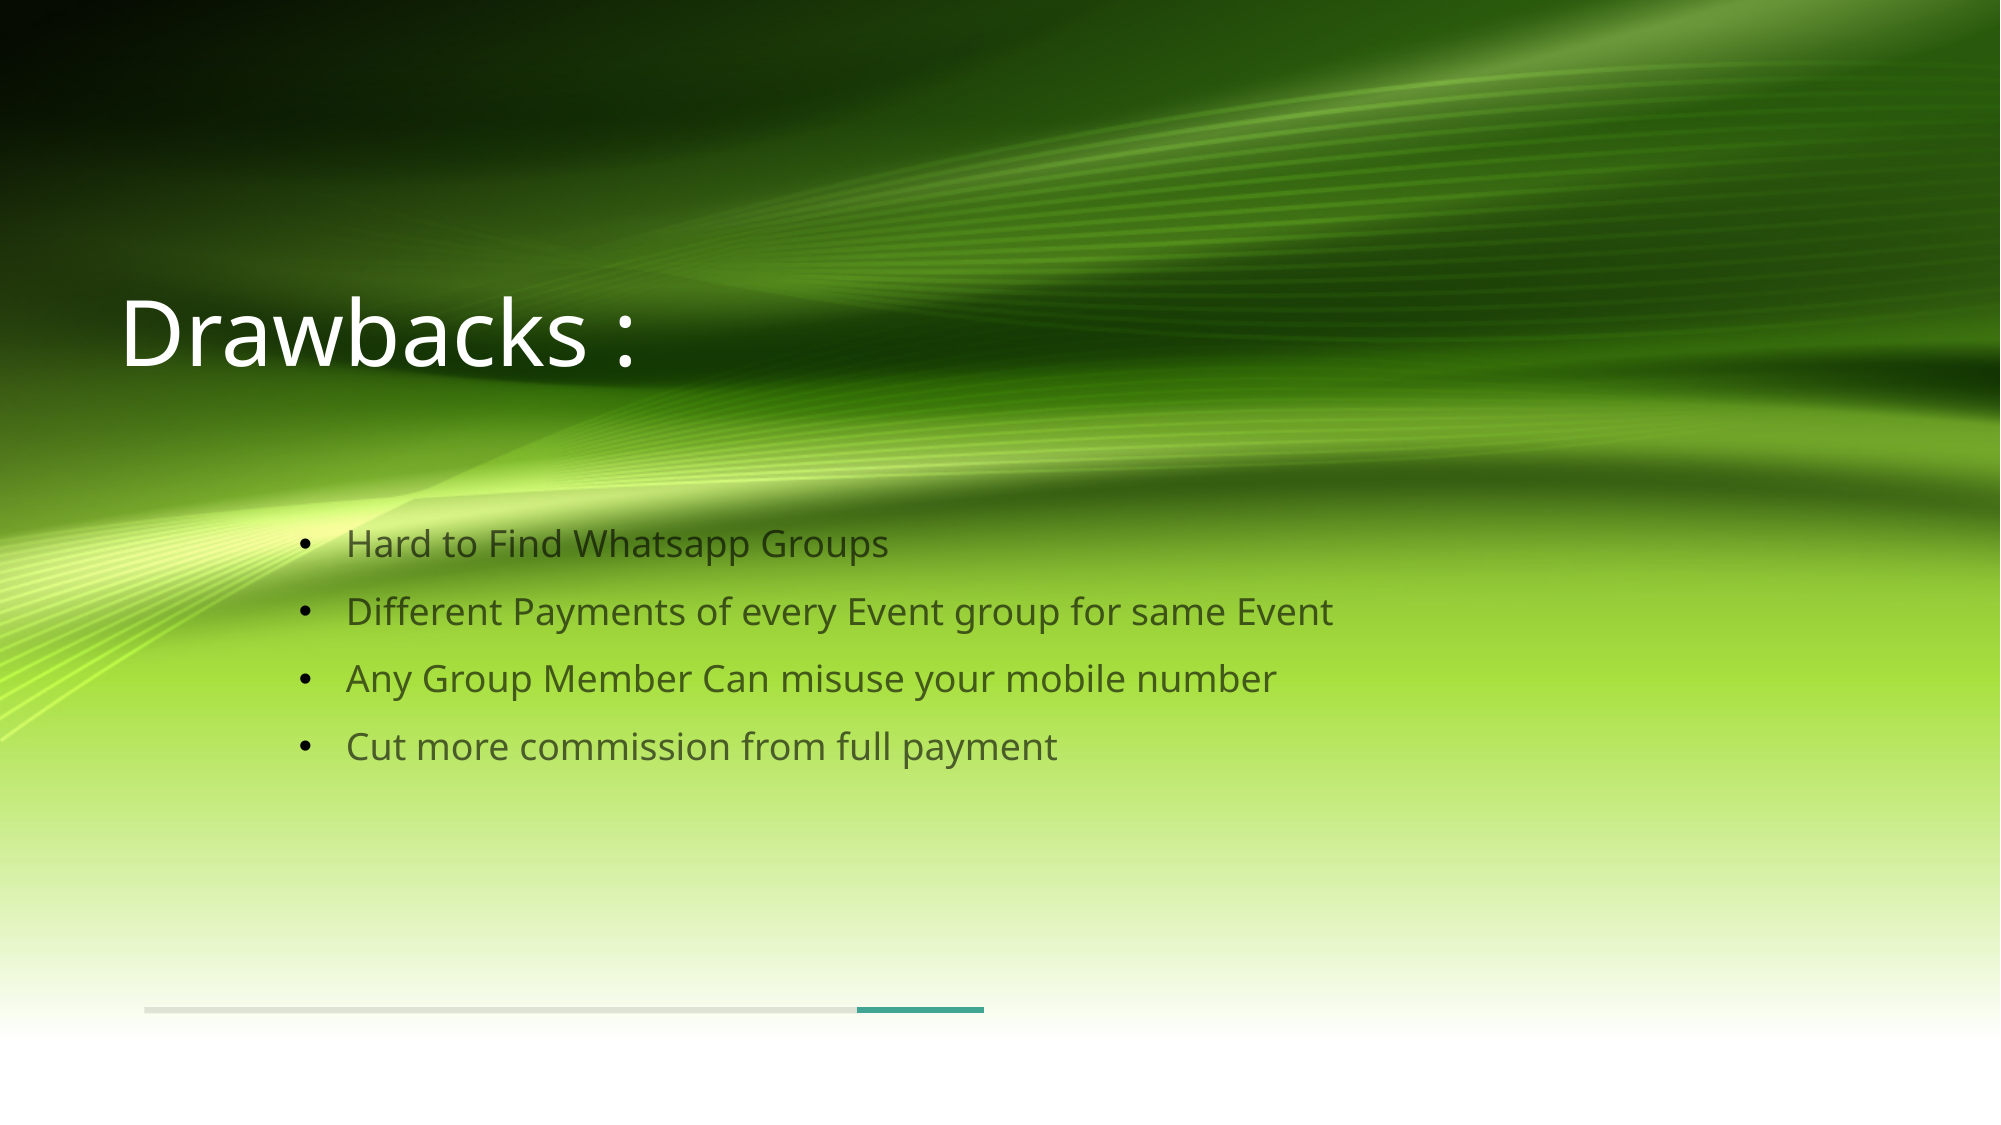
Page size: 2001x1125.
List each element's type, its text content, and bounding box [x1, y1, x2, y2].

text_box Hard to Find Whatsapp Groups Different Payments of every Event group for same Event Any Group Member Can misuse your mobile number Cut more commission from full payment [284, 490, 1910, 776]
text_box Drawbacks : [103, 280, 677, 394]
picture [0, 0, 2000, 1125]
